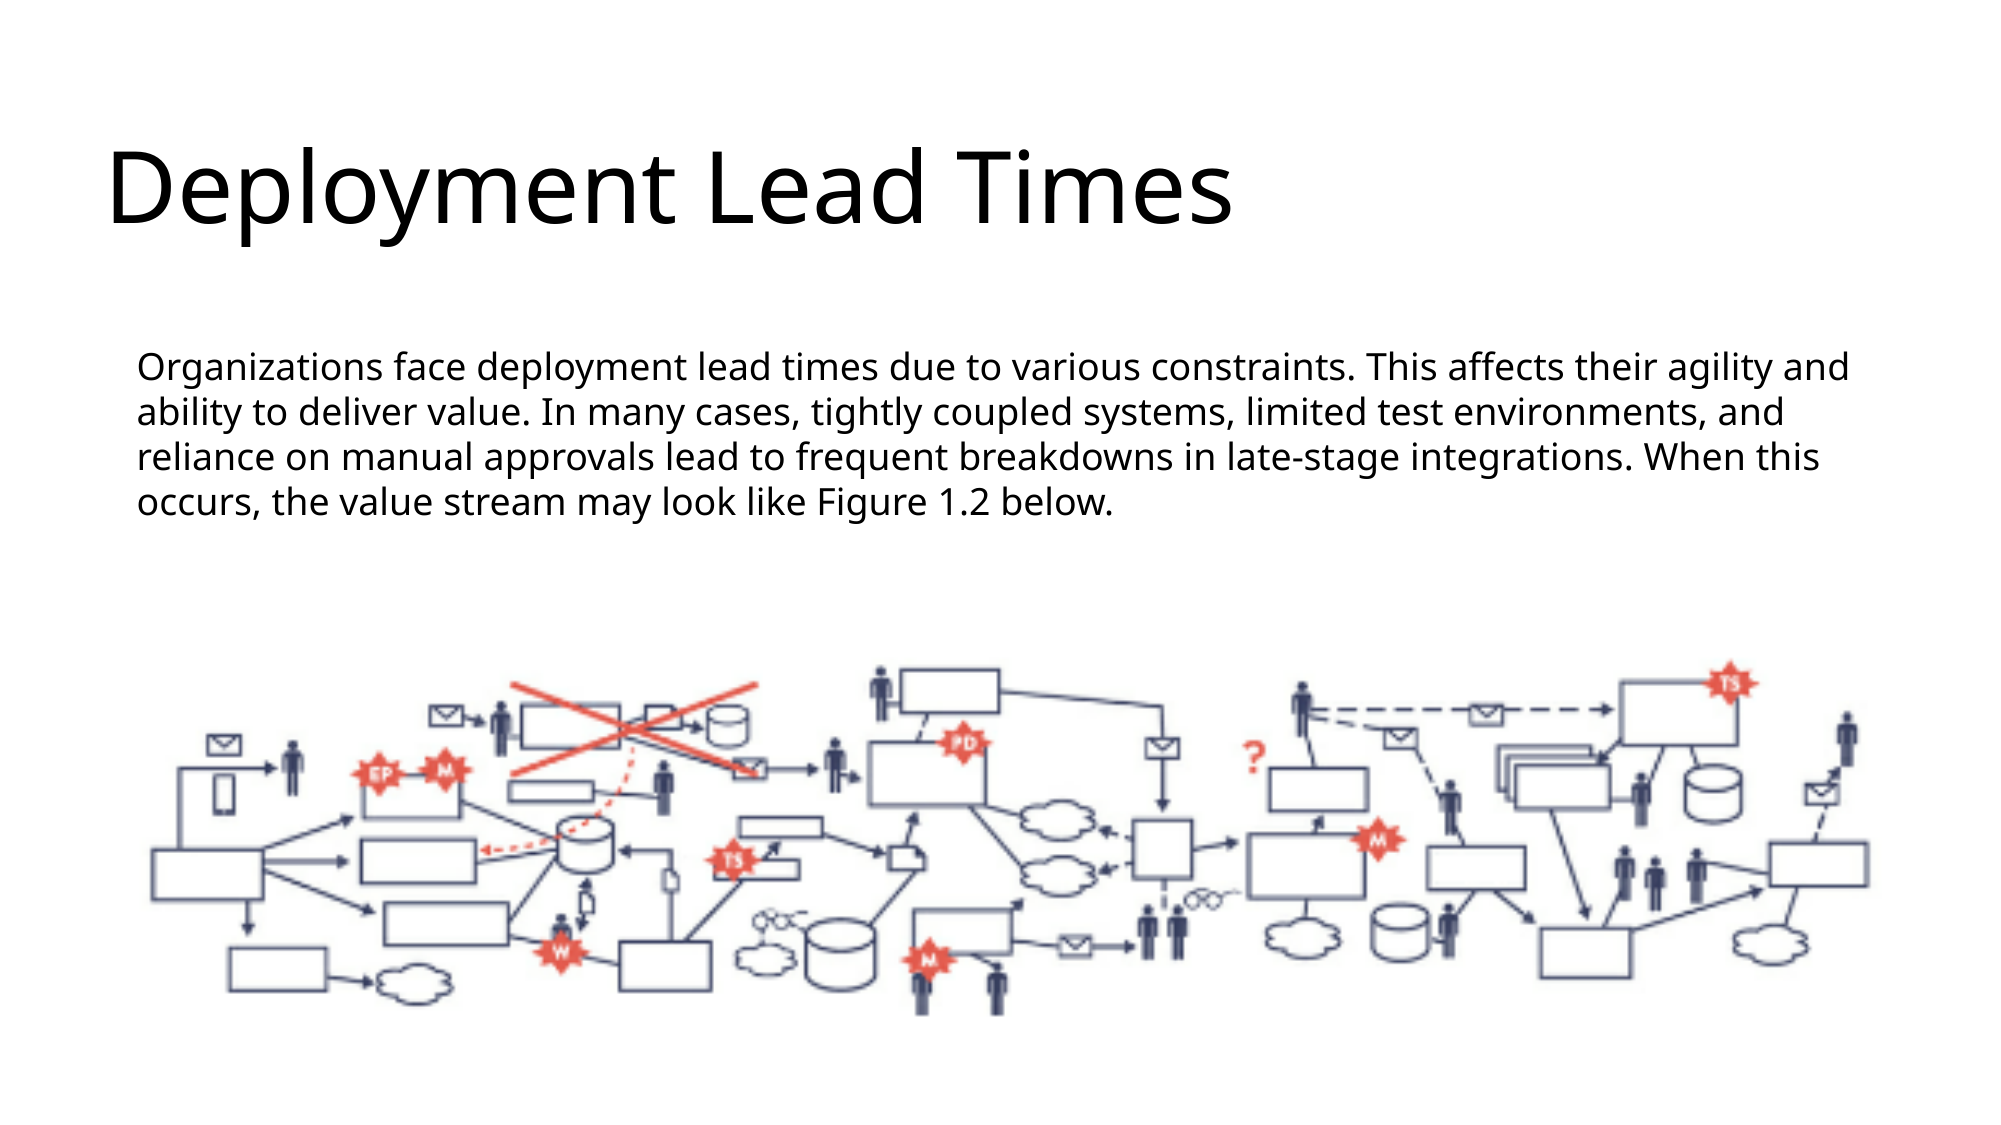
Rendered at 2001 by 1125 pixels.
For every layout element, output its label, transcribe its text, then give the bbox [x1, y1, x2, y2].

text_box Deployment Lead Times [89, 116, 1802, 334]
picture [83, 591, 1917, 1092]
text_box Organizations face deployment lead times due to various constraints. This affects their agility and ability to deliver value. In many cases, tightly coupled systems, limited test environments, and reliance on manual approvals lead to frequent breakdowns in late-stage integrations. When this occurs, the value stream may look like Figure 1.2 below. [121, 333, 1878, 534]
